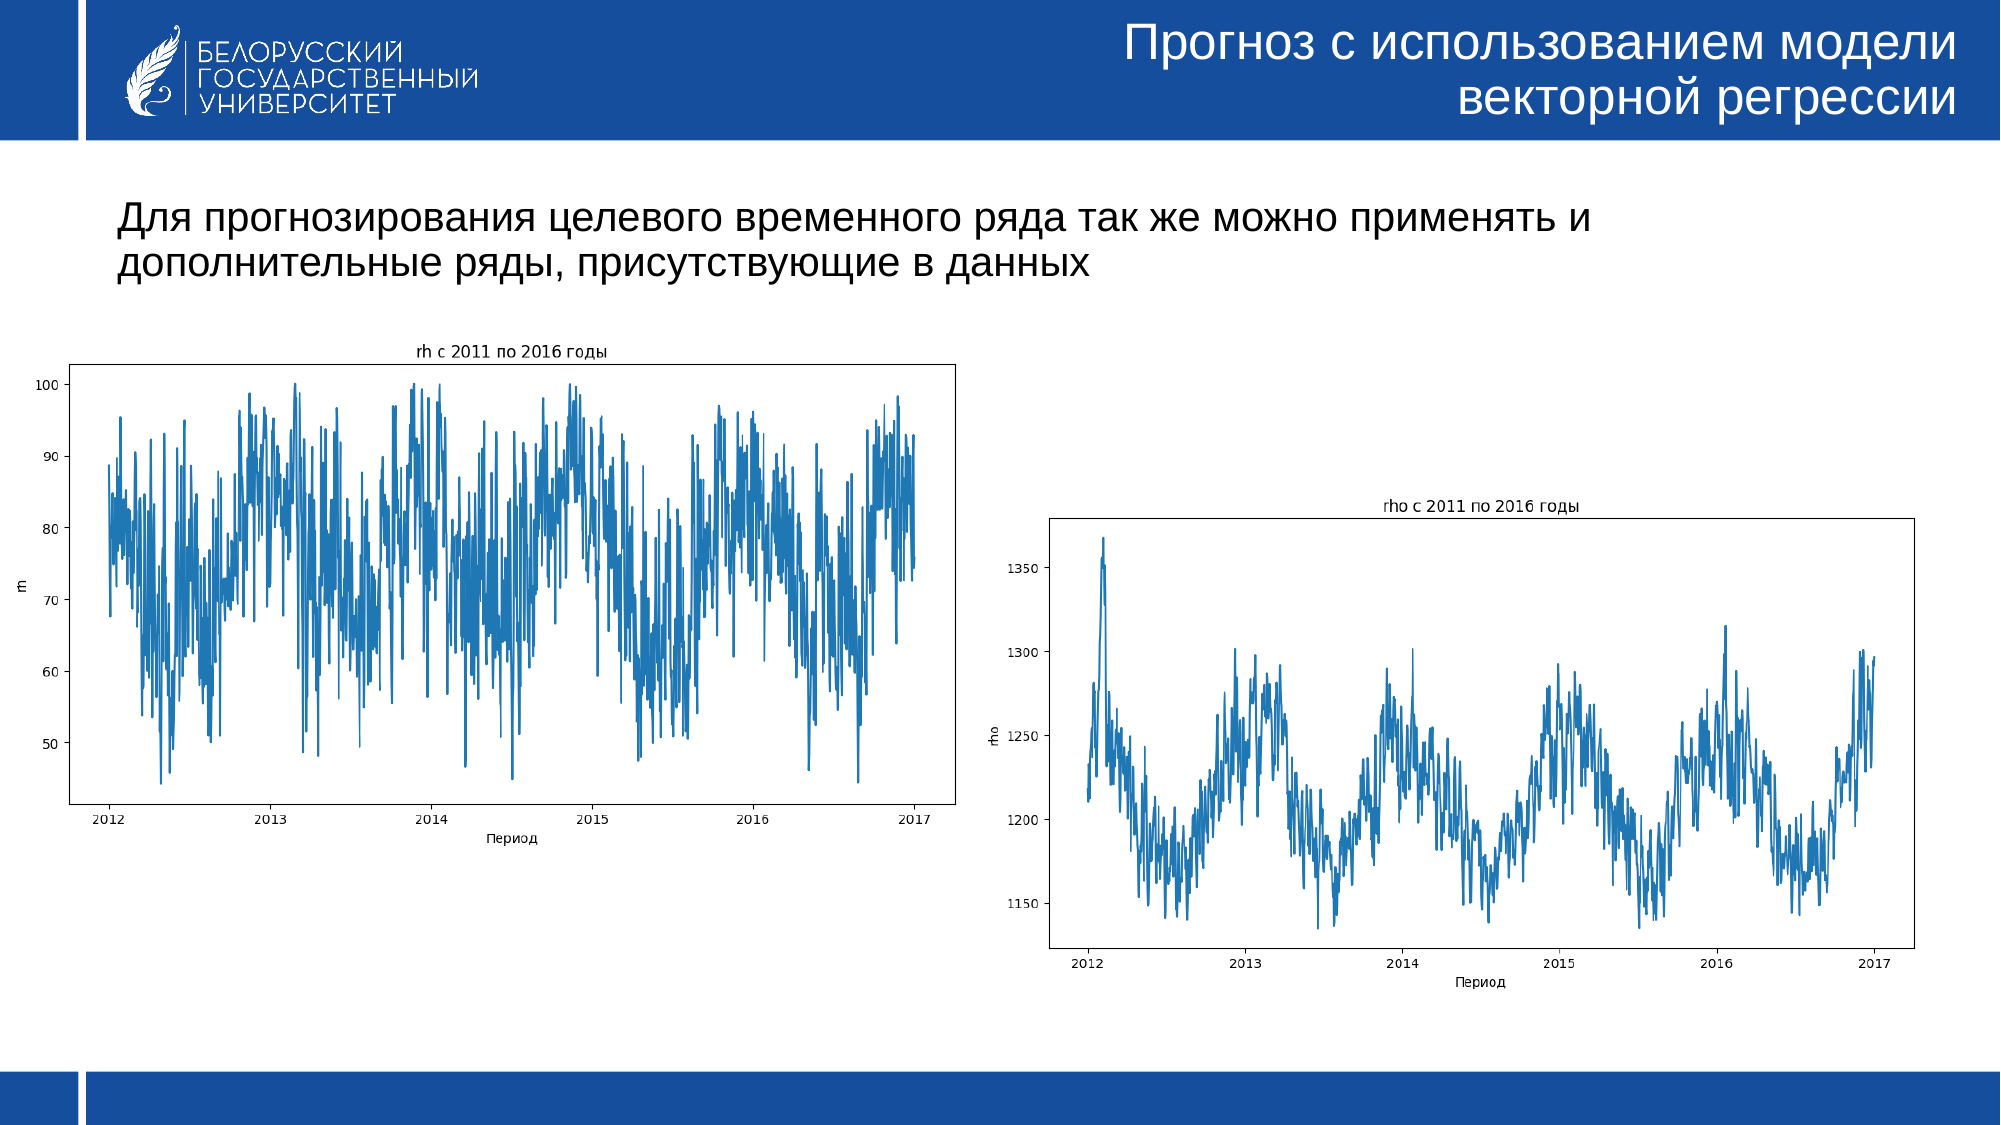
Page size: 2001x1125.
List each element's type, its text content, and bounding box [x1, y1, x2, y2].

title Прогноз с использованием модели векторной регрессии [898, 6, 1975, 134]
list Для прогнозирования целевого временного ряда так же можно применять и дополнительные ряды, присутствующие в данных [102, 187, 1890, 434]
picture [17, 338, 1948, 1003]
picture [124, 25, 477, 116]
